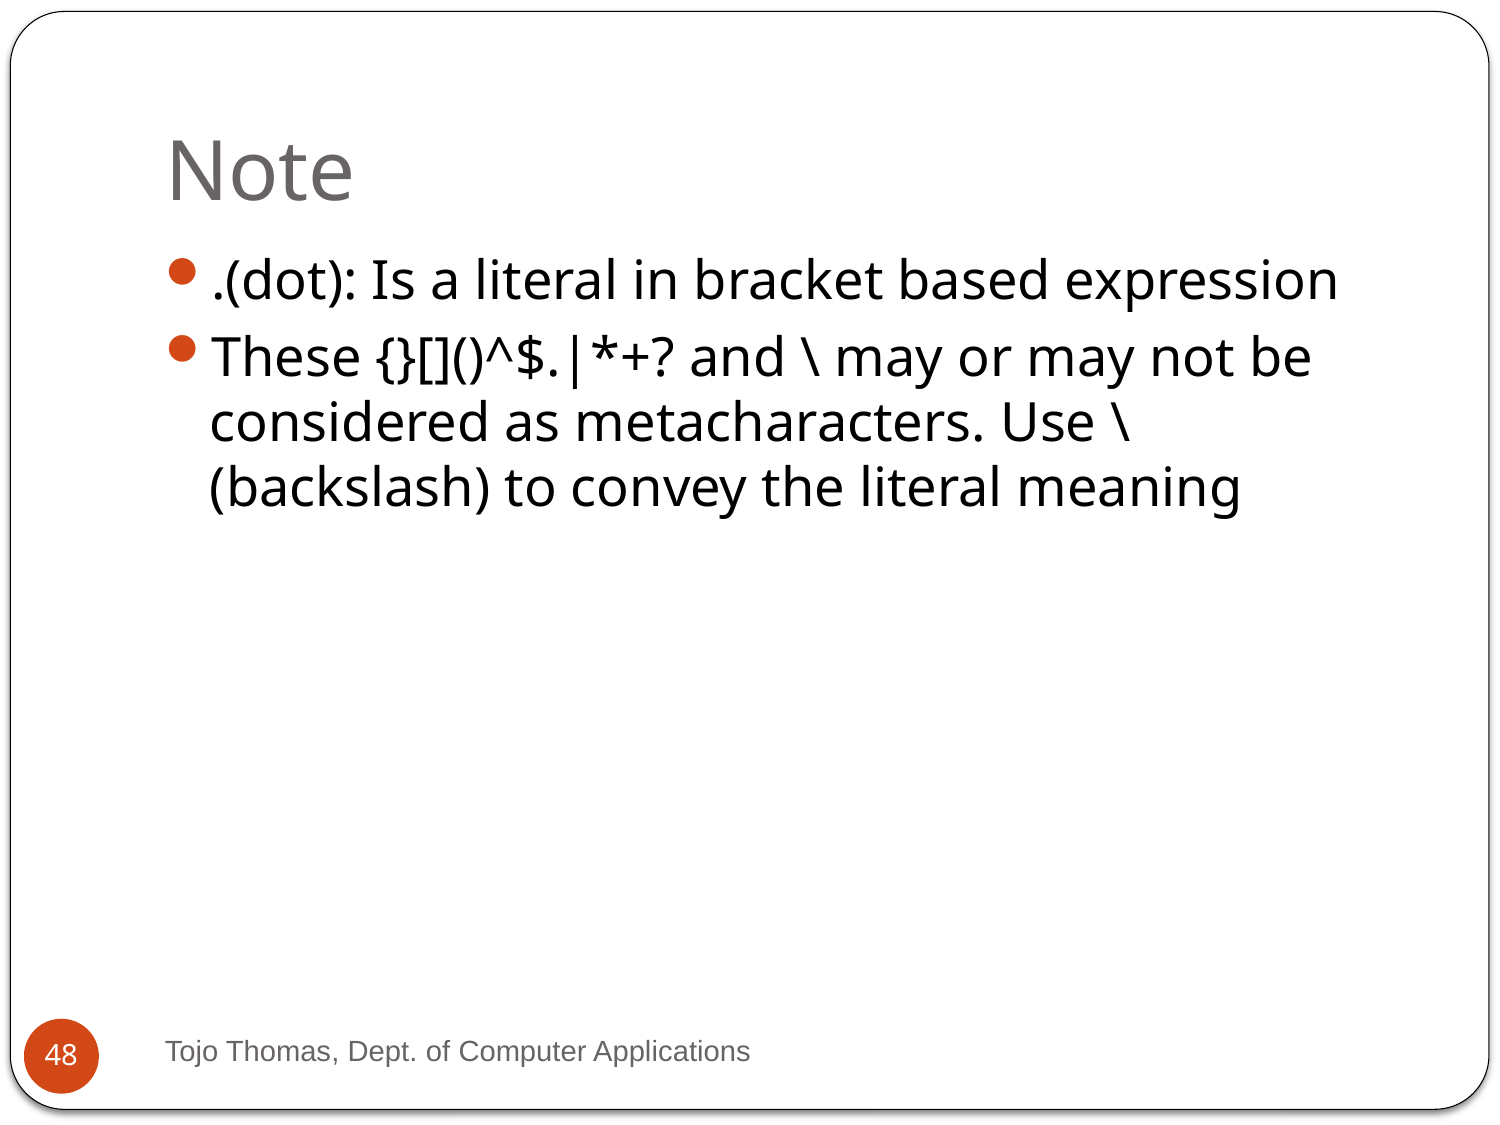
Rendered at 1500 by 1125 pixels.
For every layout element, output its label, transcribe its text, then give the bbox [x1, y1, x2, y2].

title Note [150, 45, 1425, 233]
slide_number 48 [23, 1018, 99, 1094]
list .(dot): Is a literal in bracket based expression These {}[]()^$.|*+? and \ may or may not be considered as metacharacters. Use \ (backslash) to convey the literal meaning [150, 237, 1425, 988]
footer Tojo Thomas, Dept. of Computer Applications [150, 1012, 800, 1088]
